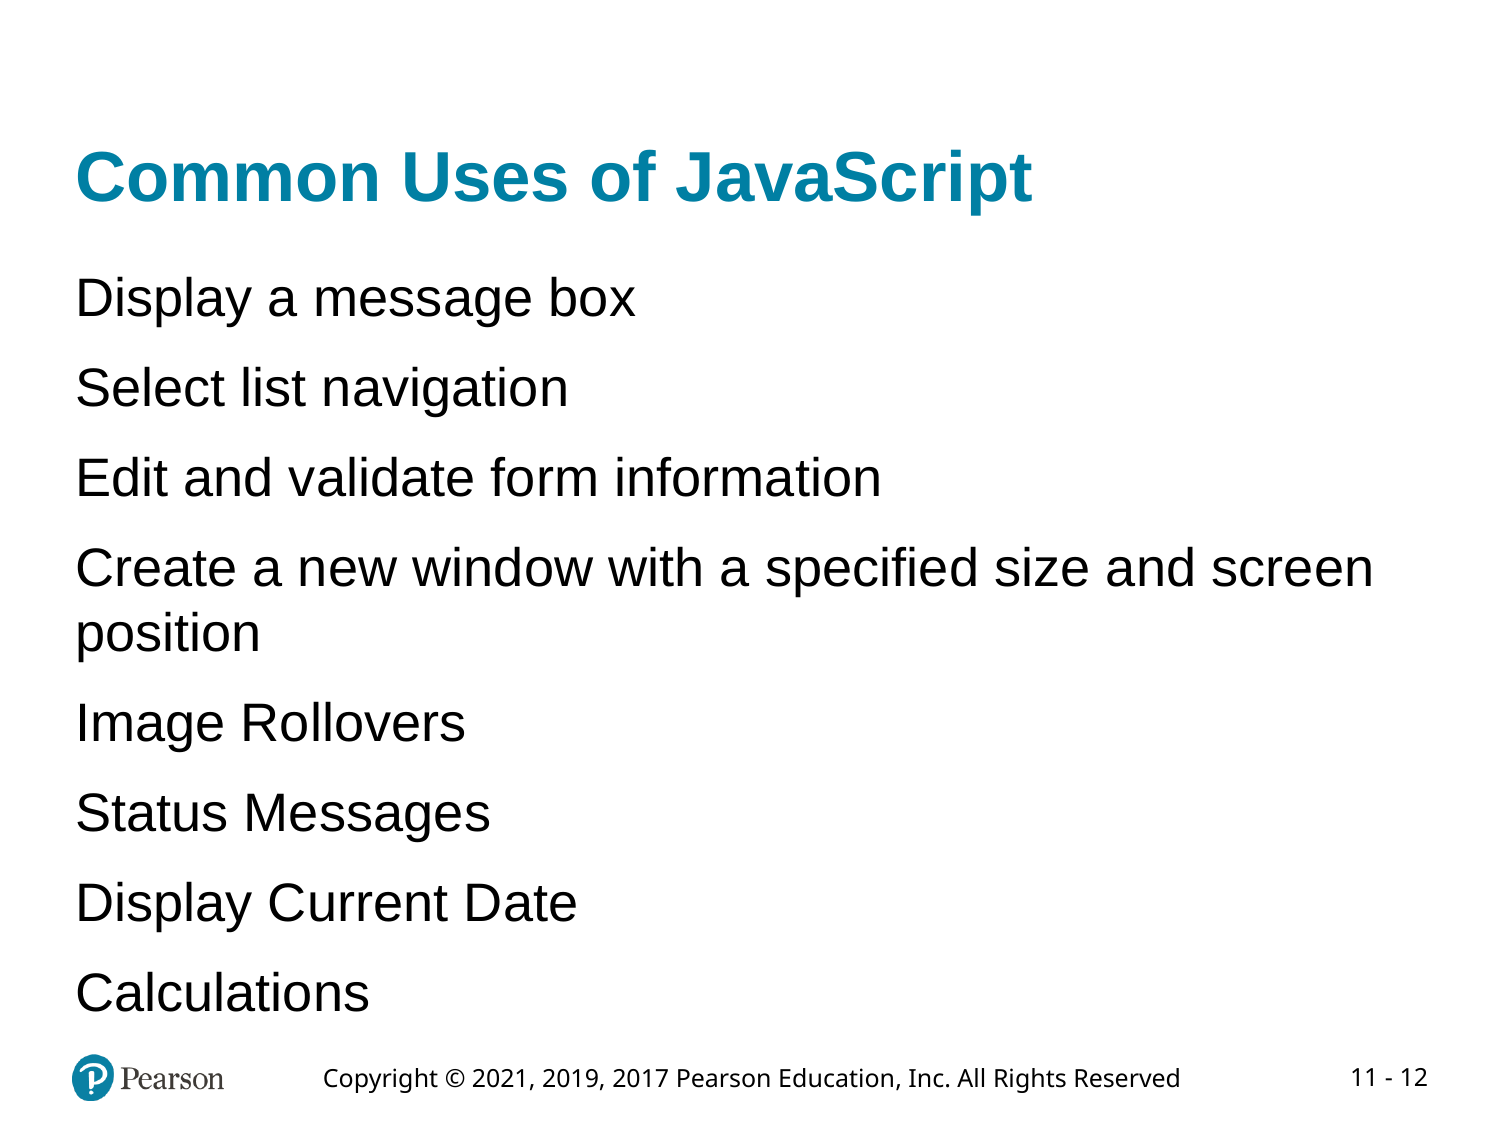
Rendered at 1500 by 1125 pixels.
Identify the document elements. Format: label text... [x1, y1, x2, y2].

picture [81, 1064, 107, 1089]
picture [72, 1087, 83, 1101]
picture [72, 1054, 89, 1072]
title Common Uses of JavaScript [75, 35, 1425, 216]
picture [99, 1054, 224, 1101]
list Display a message box Select list navigation Edit and validate form information Create a new window with a specified size and screen position Image Rollovers Status Messages Display Current Date Calculations [75, 262, 1425, 1025]
